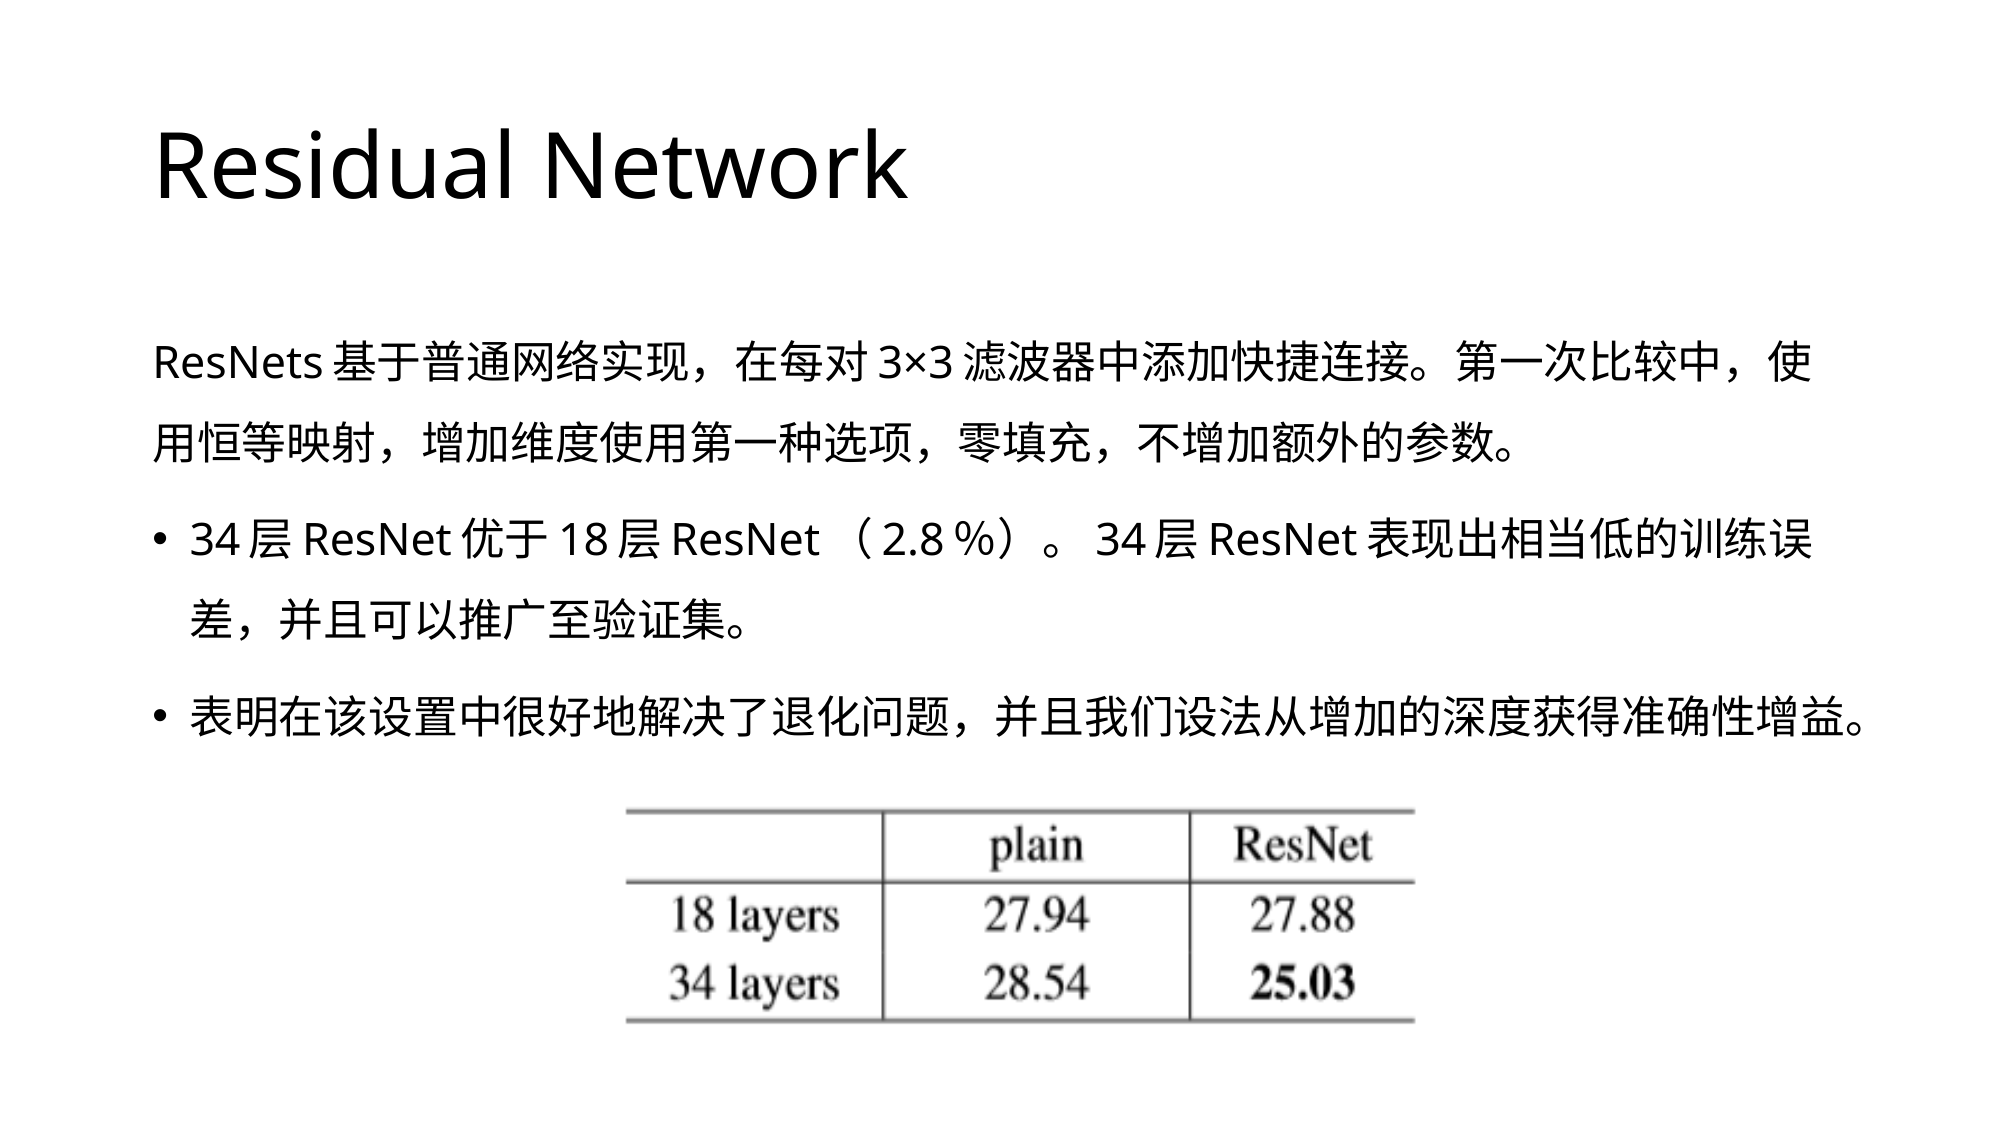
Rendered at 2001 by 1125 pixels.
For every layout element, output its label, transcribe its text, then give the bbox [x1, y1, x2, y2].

title Residual Network [137, 59, 1863, 278]
list ResNets基于普通网络实现，在每对3×3滤波器中添加快捷连接。第一次比较中，使用恒等映射，增加维度使用第一种选项，零填充，不增加额外的参数。 34层ResNet优于18层ResNet（2.8％）。34层ResNet表现出相当低的训练误差，并且可以推广至验证集。 表明在该设置中很好地解决了退化问题，并且我们设法从增加的深度获得准确性增益。 [137, 299, 1863, 810]
picture [611, 755, 1436, 1041]
